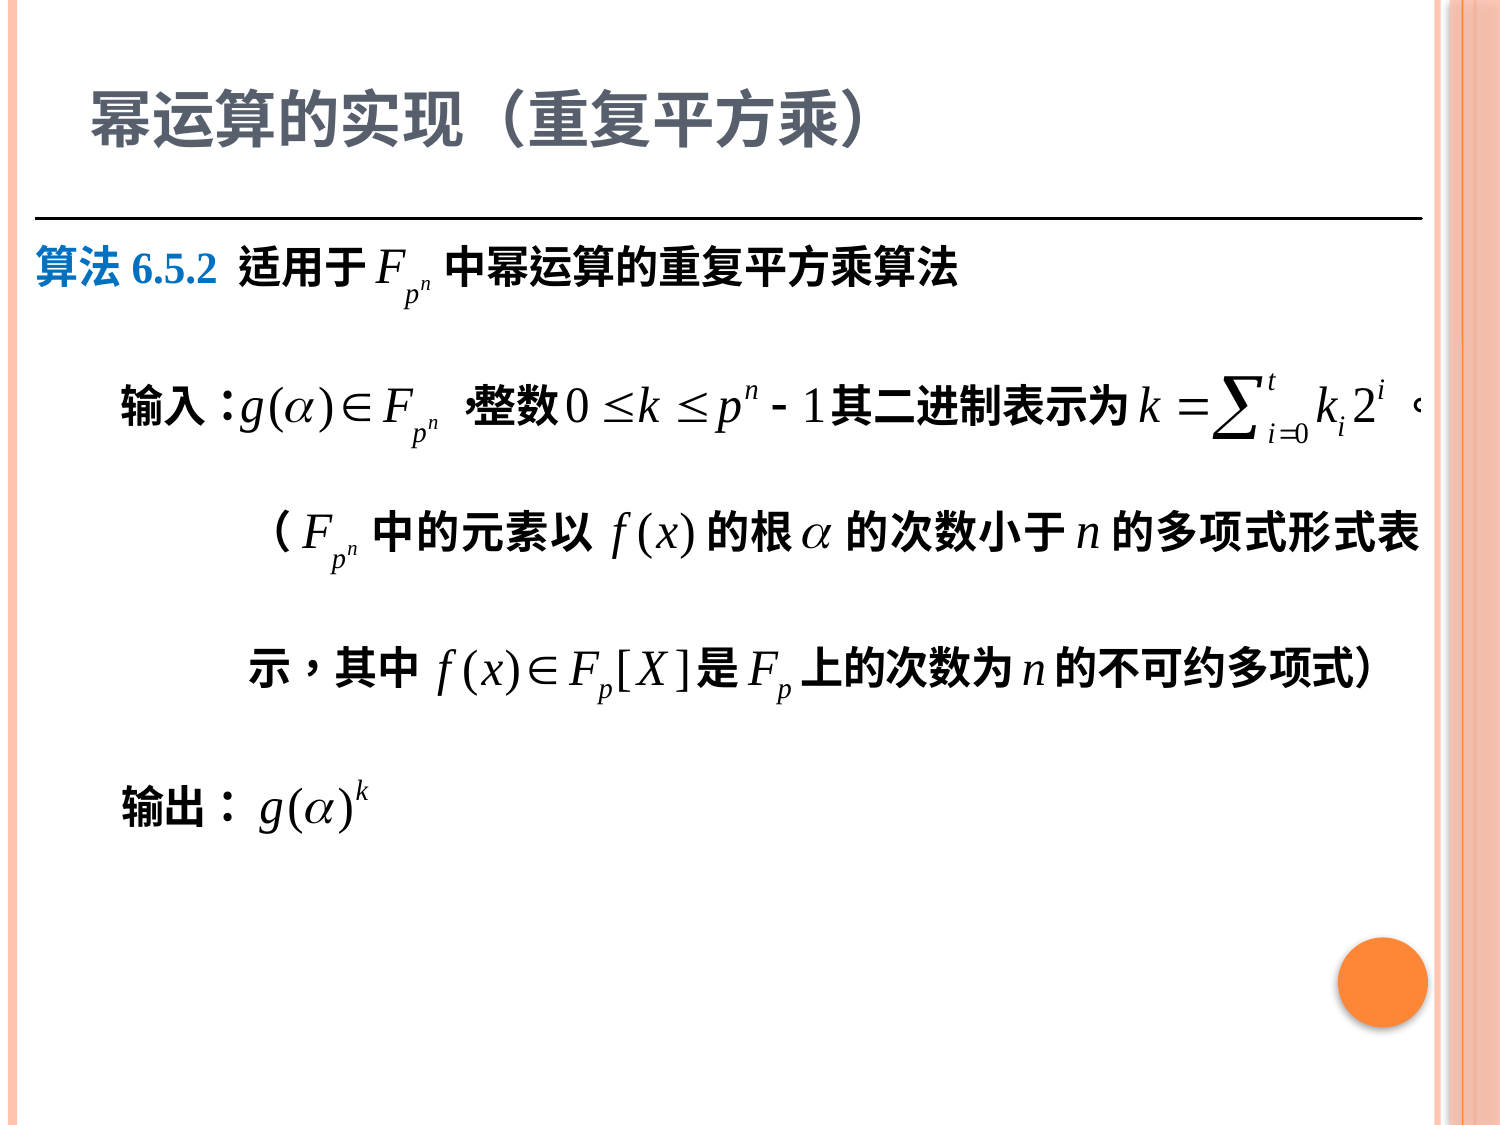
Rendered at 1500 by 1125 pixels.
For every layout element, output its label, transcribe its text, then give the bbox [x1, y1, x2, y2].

title 幂运算的实现（重复平方乘） [75, 58, 1300, 163]
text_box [34, 210, 1425, 880]
